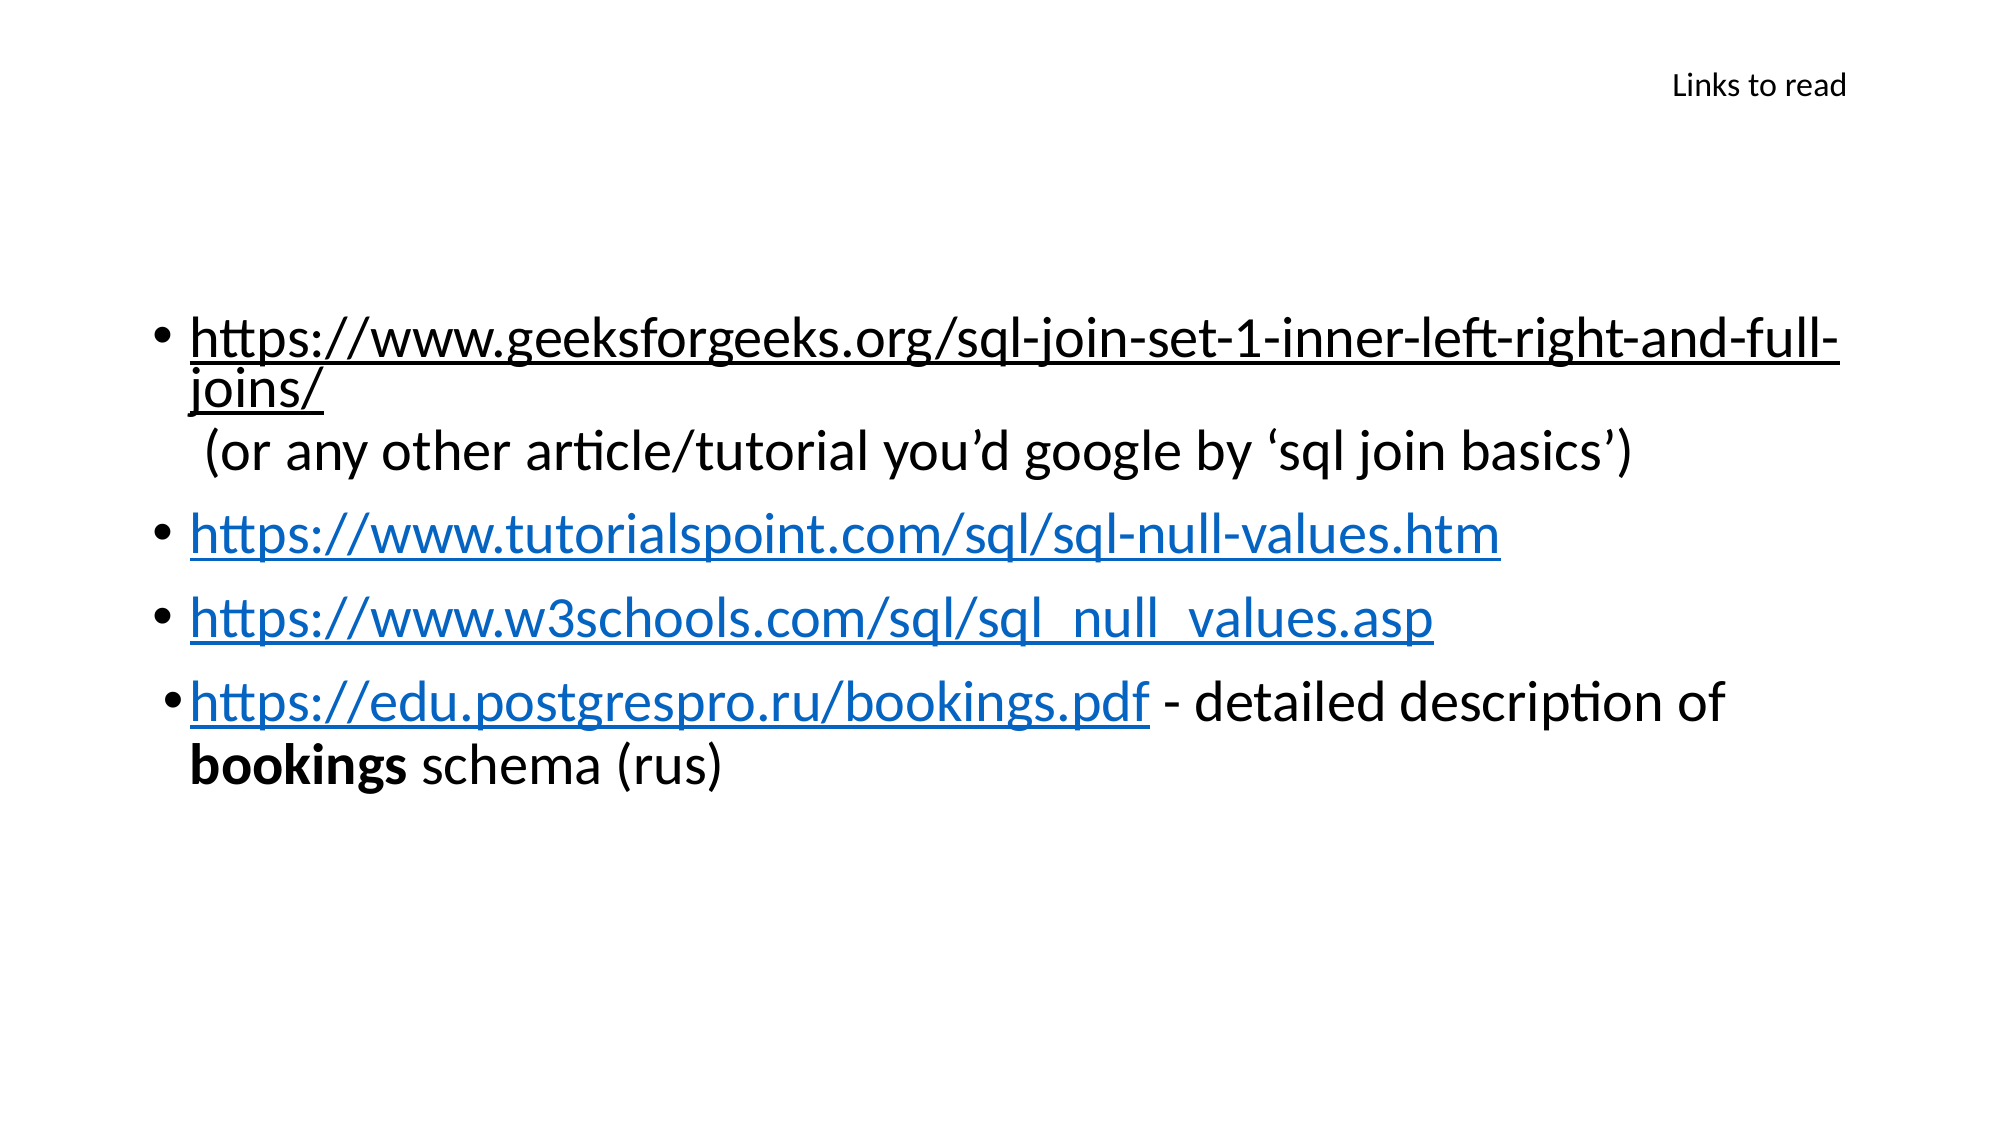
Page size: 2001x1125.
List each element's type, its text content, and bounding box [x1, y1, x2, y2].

title Links to read [137, 59, 1863, 112]
list https://www.geeksforgeeks.org/sql-join-set-1-inner-left-right-and-full-joins/ (or any other article/tutorial you’d google by ‘sql join basics’) https://www.tutorialspoint.com/sql/sql-null-values.htm https://www.w3schools.com/sql/sql_null_values.asp https://edu.postgrespro.ru/bookings.pdf - detailed description of bookings schema (rus) [137, 299, 1863, 1014]
